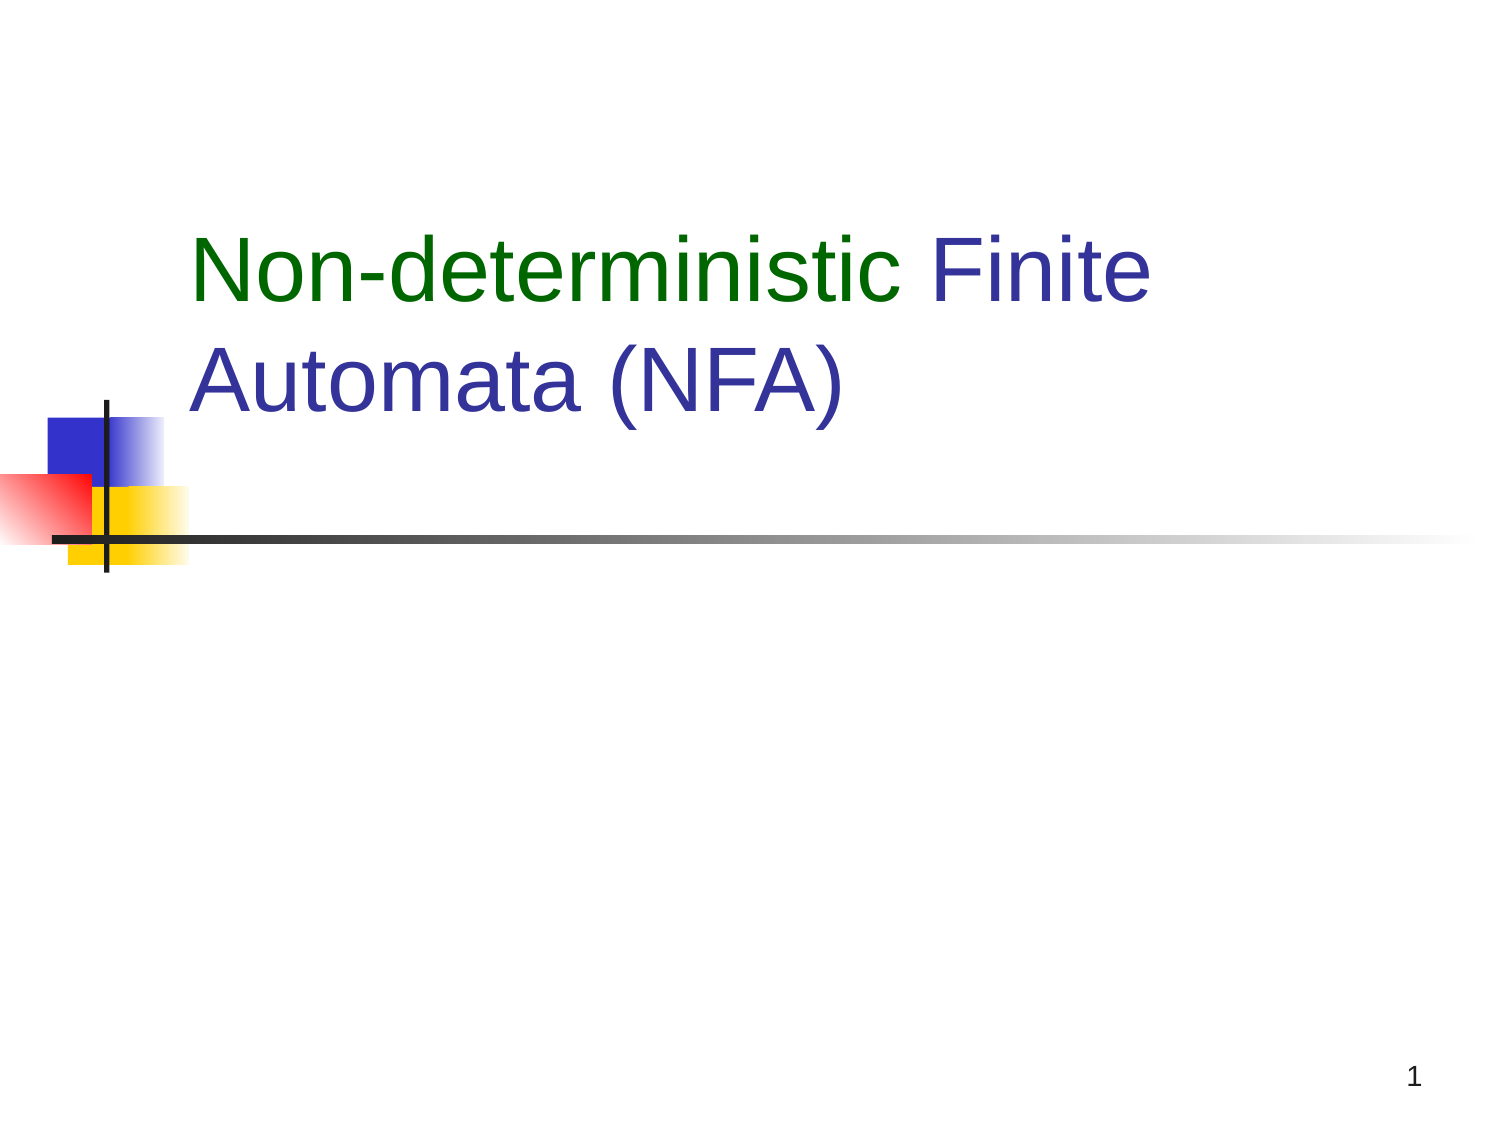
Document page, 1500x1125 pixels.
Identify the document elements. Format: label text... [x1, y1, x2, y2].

text_box Non-deterministic Finite Automata (NFA) [174, 212, 1450, 438]
slide_number 1 [1124, 1024, 1438, 1101]
